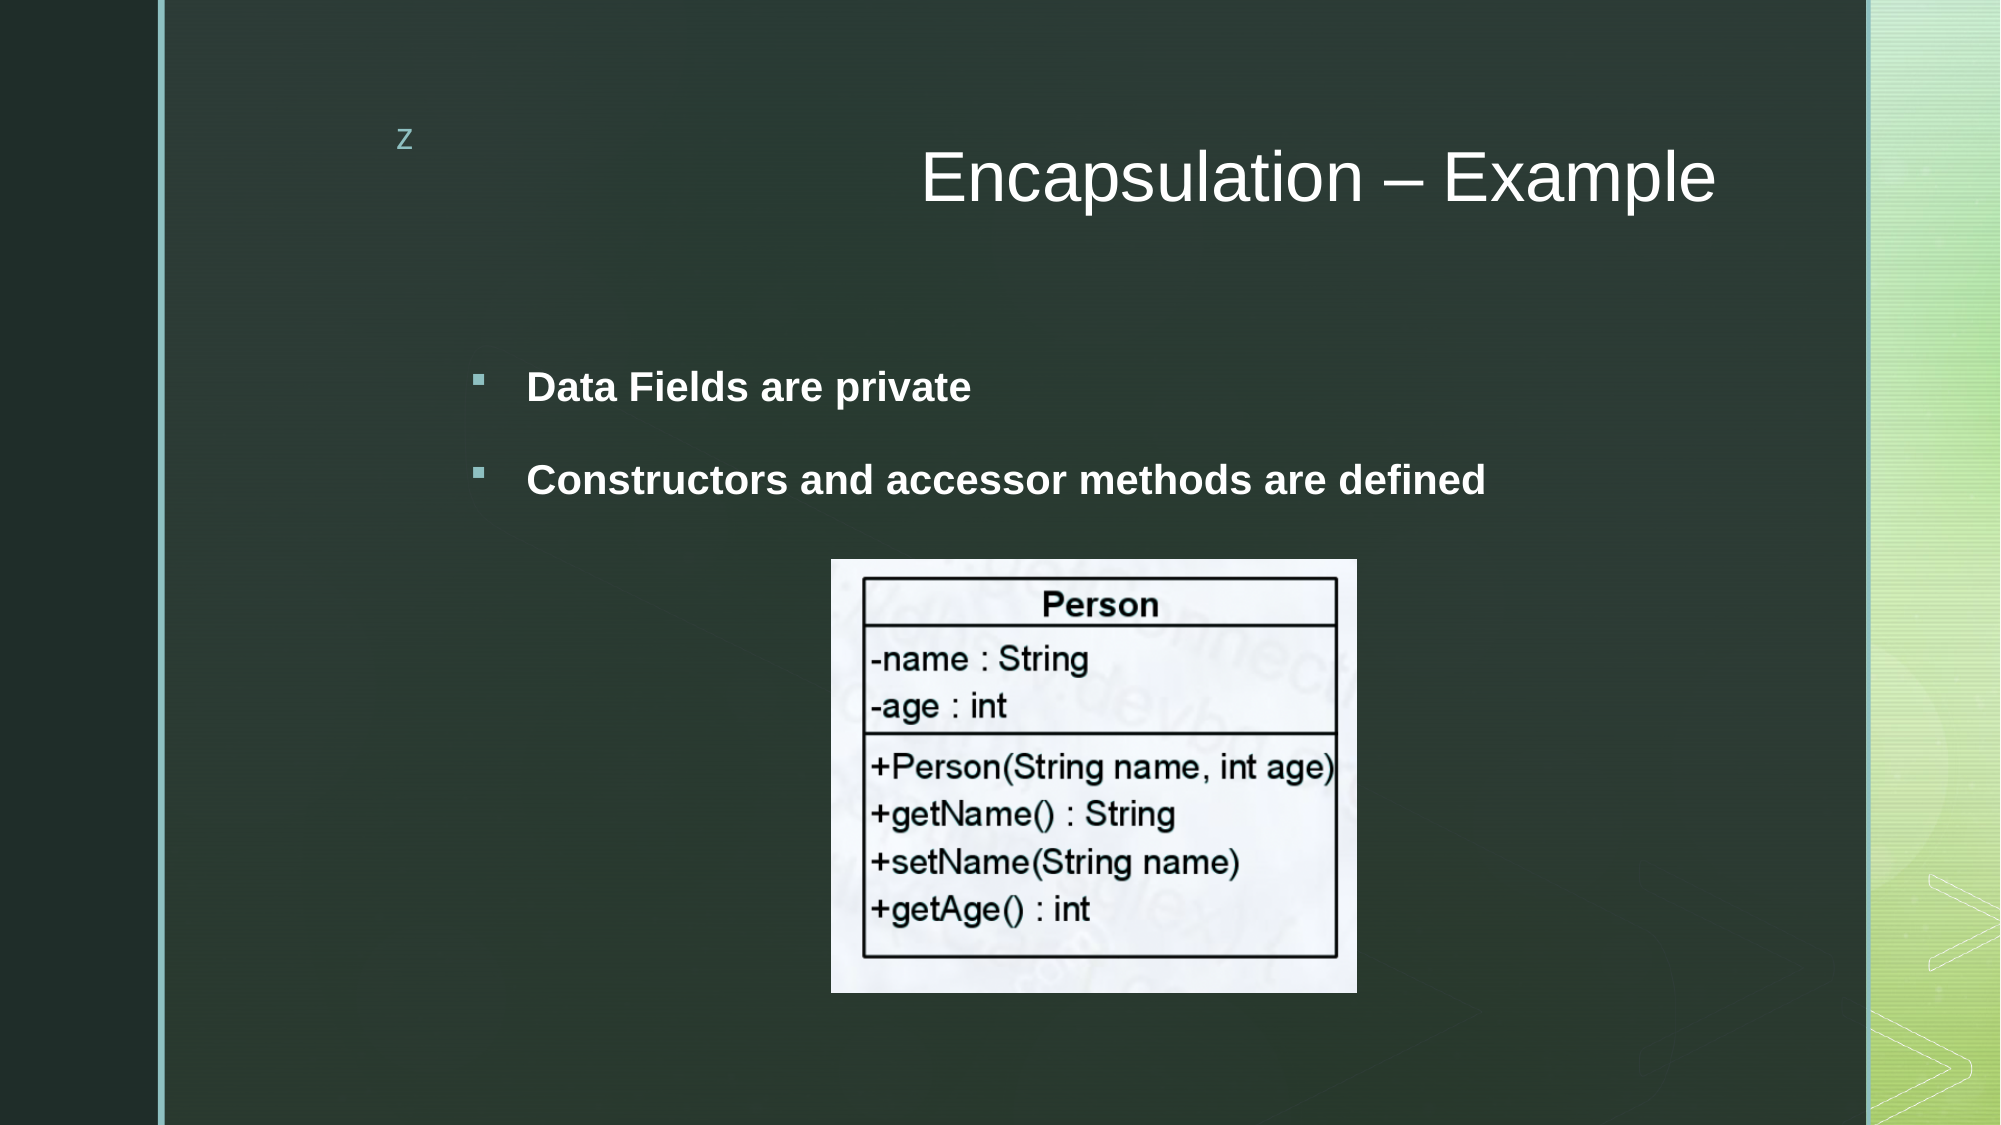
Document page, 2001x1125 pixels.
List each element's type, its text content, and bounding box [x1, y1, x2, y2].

title Encapsulation – Example [428, 132, 1734, 310]
picture [831, 558, 1358, 993]
picture [1871, 0, 2001, 1125]
list Data Fields are private Constructors and accessor methods are defined [454, 336, 1734, 993]
